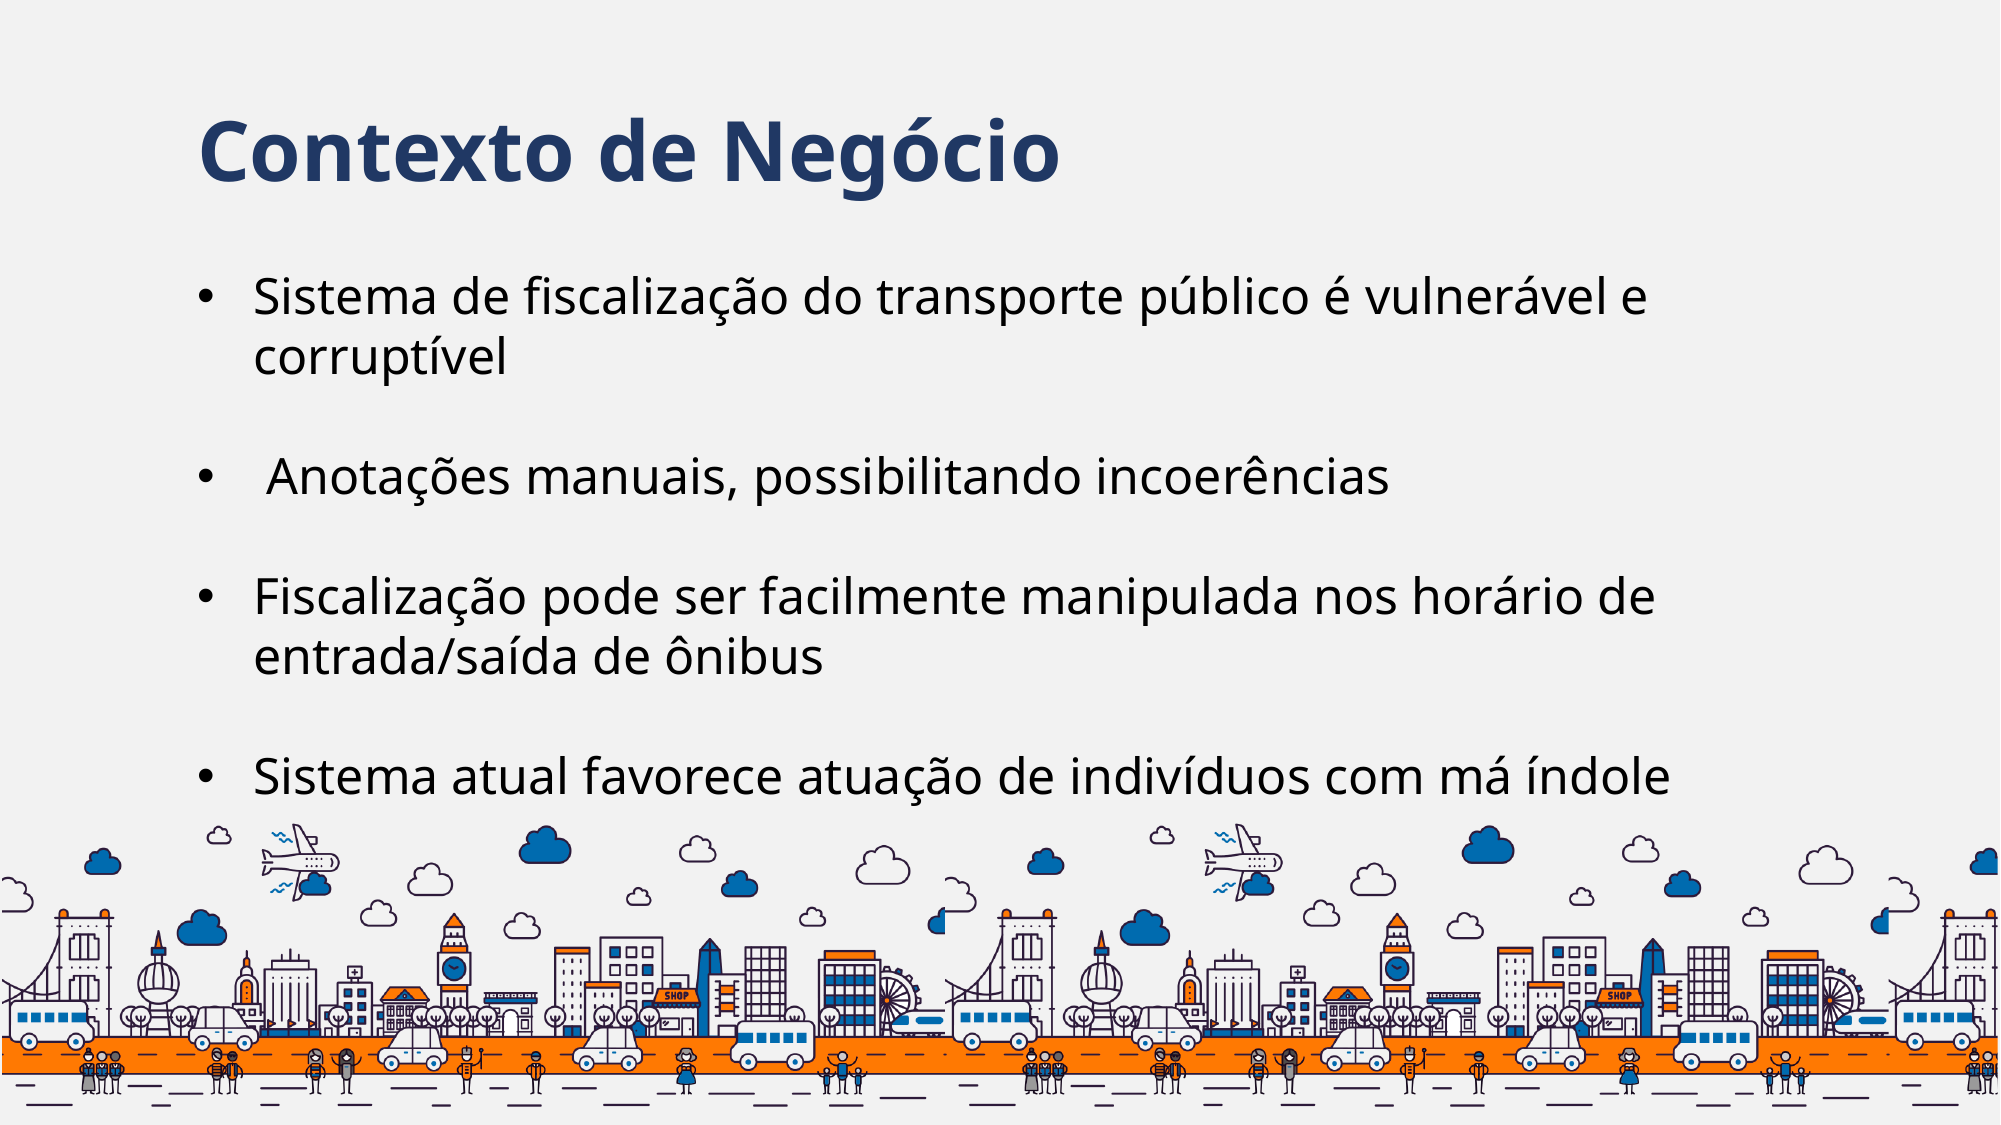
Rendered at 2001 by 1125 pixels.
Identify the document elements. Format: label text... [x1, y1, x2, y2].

text_box Contexto de Negócio [182, 90, 1000, 238]
text_box Sistema de fiscalização do transporte público é vulnerável e corruptível Anotações manuais, possibilitando incoerências Fiscalização pode ser facilmente manipulada nos horário de entrada/saída de ônibus Sistema atual favorece atuação de indivíduos com má índole [182, 257, 1827, 801]
picture [1, 802, 1998, 1125]
